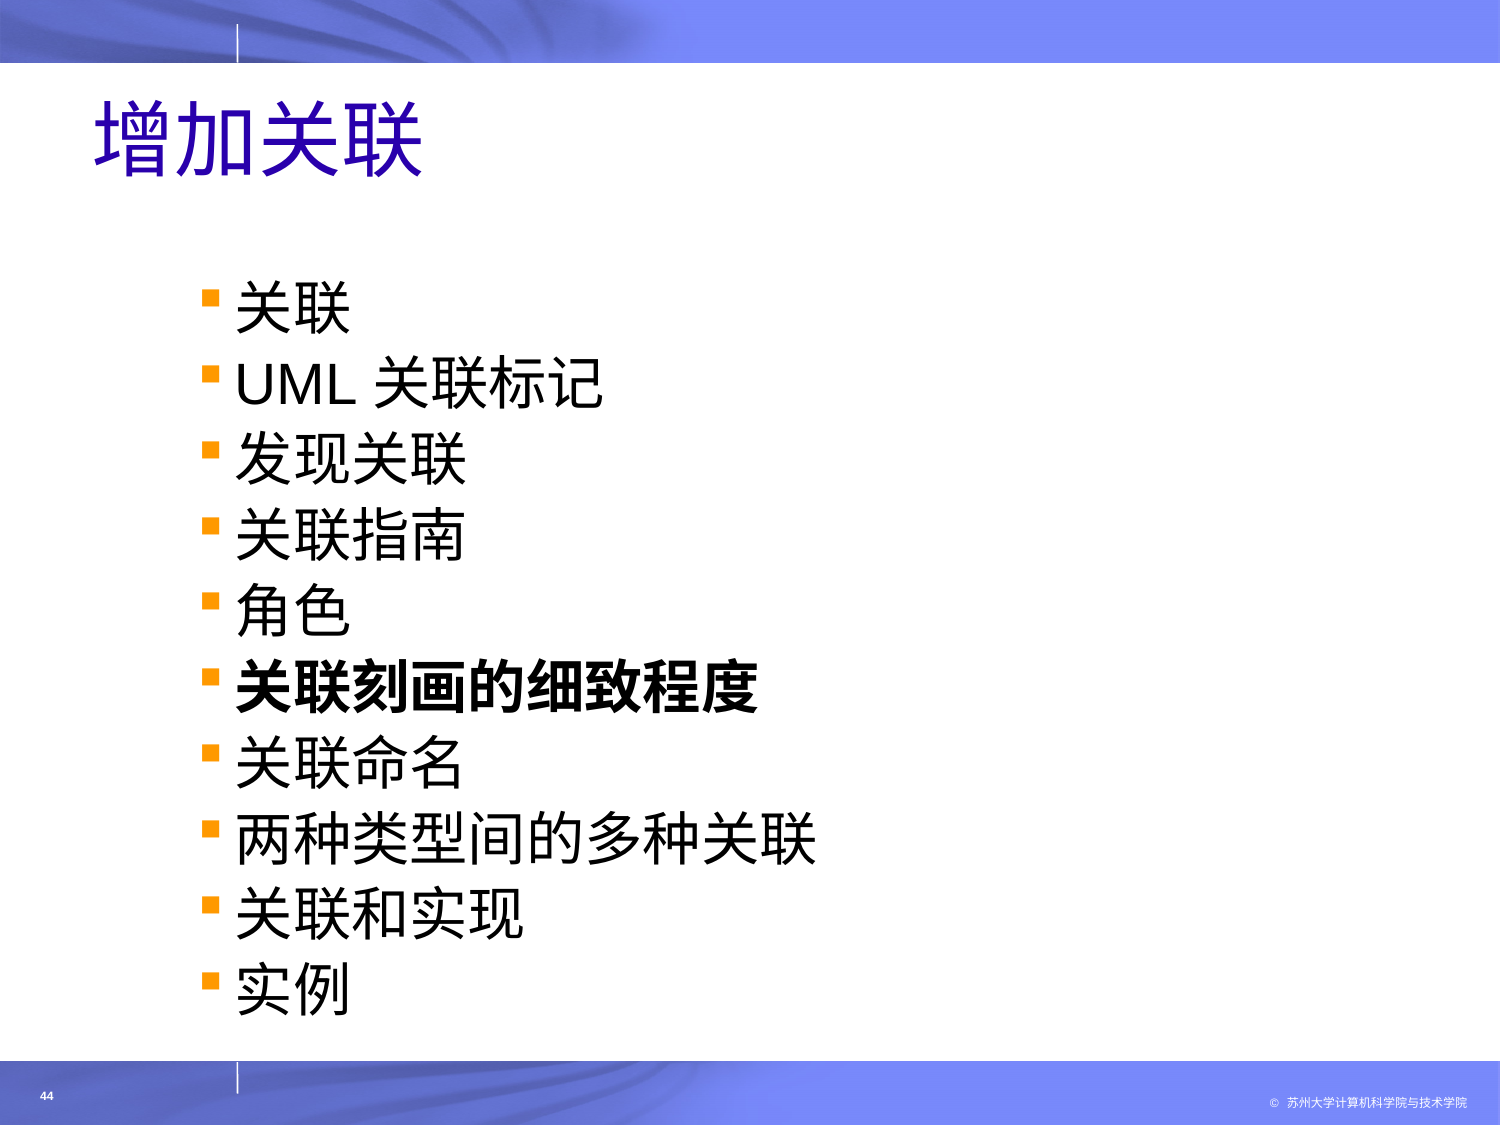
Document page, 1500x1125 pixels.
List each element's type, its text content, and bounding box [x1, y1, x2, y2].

slide_number 44 [25, 1066, 191, 1120]
picture [0, 0, 1500, 63]
picture [0, 1061, 1500, 1125]
title 增加关联 [76, 91, 1430, 210]
list 关联 UML关联标记 发现关联 关联指南 角色 关联刻画的细致程度 关联命名 两种类型间的多种关联 关联和实现 实例 [182, 263, 1388, 904]
